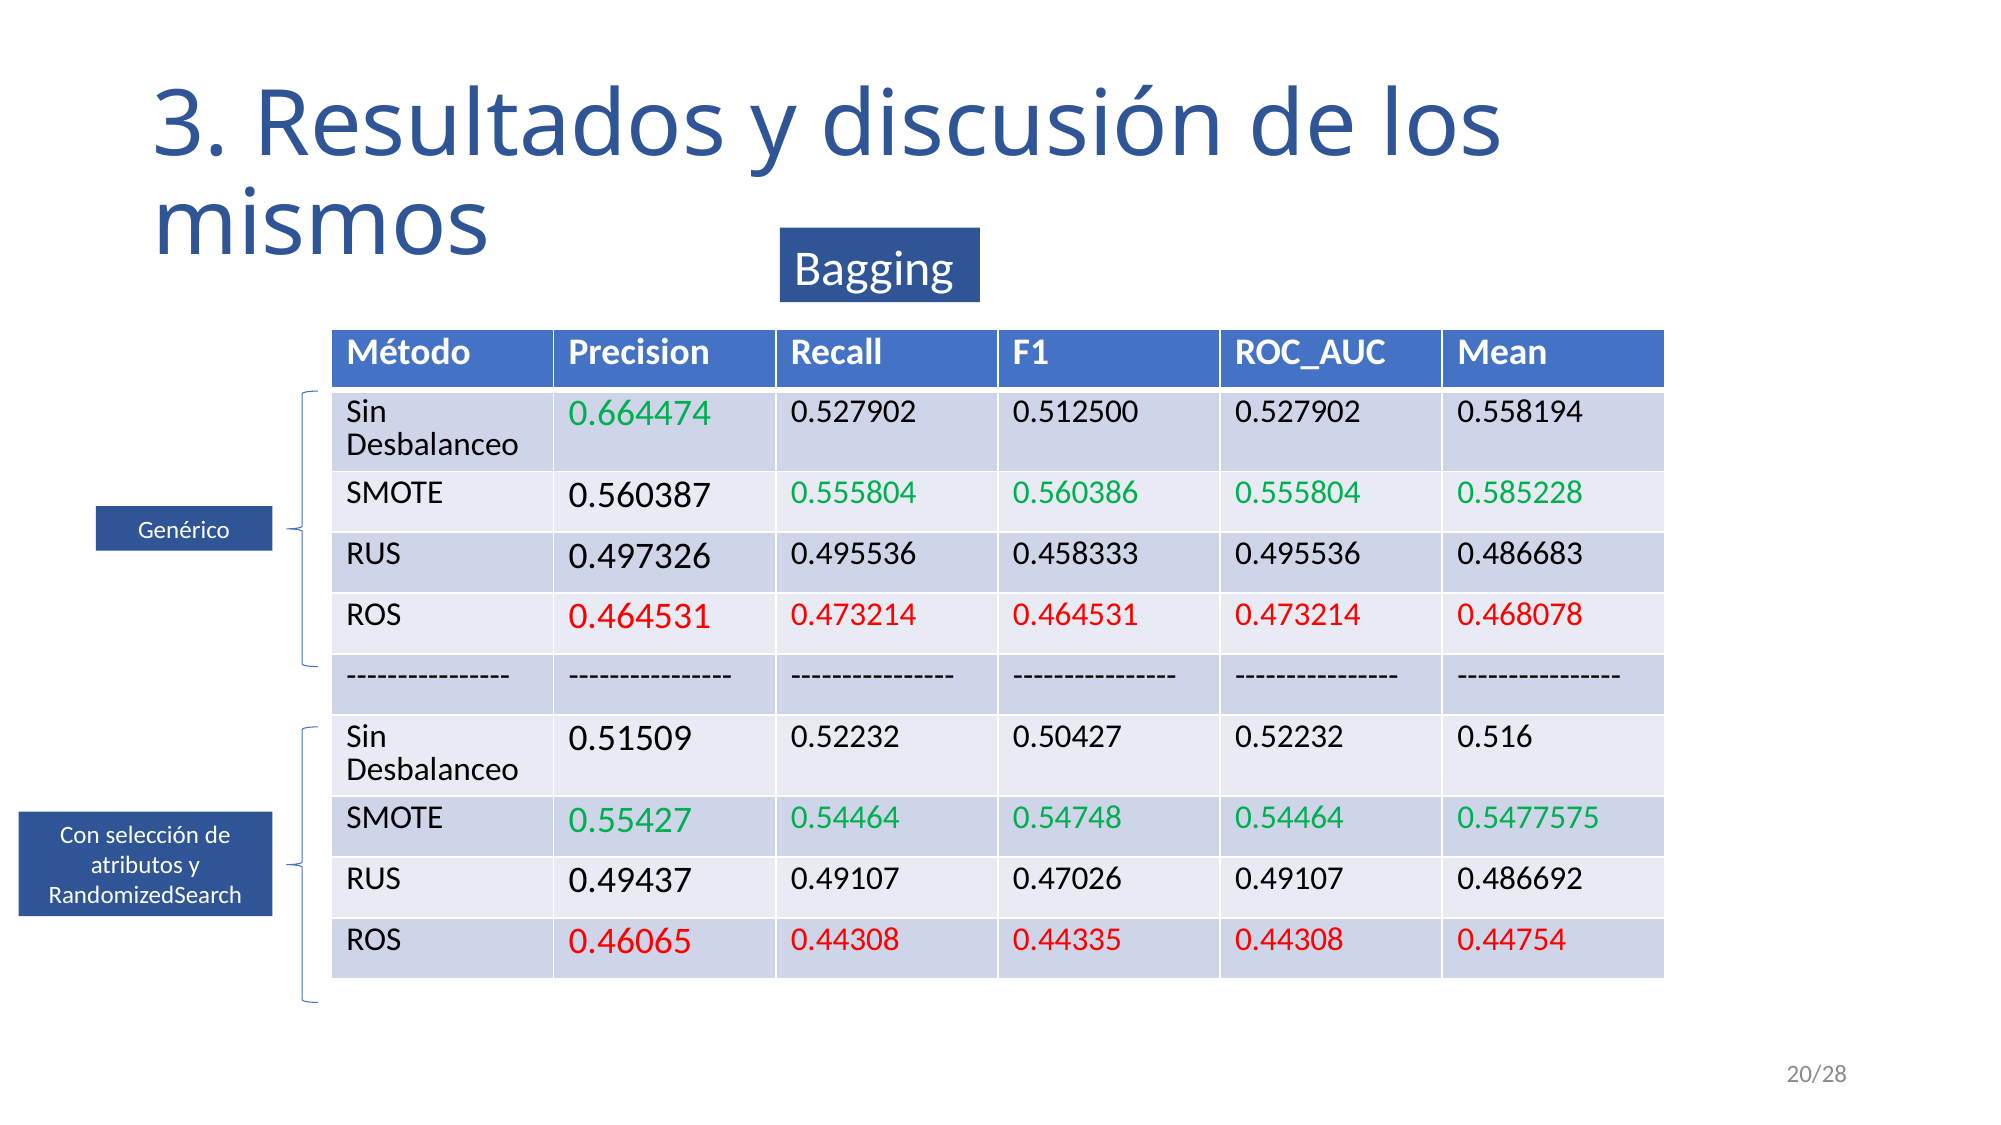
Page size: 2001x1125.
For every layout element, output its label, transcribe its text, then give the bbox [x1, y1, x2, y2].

table_cell 0.558194 [1443, 393, 1664, 471]
table_cell 0.486692 [1443, 858, 1664, 917]
table_cell 0.49107 [777, 858, 997, 917]
text_box Bagging [779, 292, 980, 303]
table_cell 0.585228 [1443, 472, 1664, 531]
table_header Método [332, 330, 553, 387]
table_cell 0.473214 [777, 594, 997, 653]
table_cell Sin Desbalanceo [332, 393, 553, 471]
table_cell 0.560387 [554, 472, 775, 531]
table_cell Sin Desbalanceo [332, 716, 553, 795]
table_header Precision [554, 330, 775, 387]
table_cell 0.486683 [1443, 533, 1664, 592]
table_cell 0.473214 [1221, 594, 1441, 653]
table_cell 0.44308 [1221, 919, 1441, 978]
table_cell 0.527902 [1221, 393, 1441, 471]
table_cell RUS [332, 533, 553, 592]
table_cell 0.44308 [777, 919, 997, 978]
table_cell ROS [332, 919, 553, 978]
table_cell ---------------- [1221, 655, 1441, 714]
table_cell 0.51509 [554, 716, 775, 795]
table_cell 0.54748 [999, 797, 1219, 856]
table_cell 0.49107 [1221, 858, 1441, 917]
table_cell 0.560386 [999, 472, 1219, 531]
table_cell 0.664474 [554, 393, 775, 471]
table_cell 0.44754 [1443, 919, 1664, 978]
table_cell 0.46065 [554, 919, 775, 978]
table_cell 0.527902 [777, 393, 997, 471]
table_cell 0.468078 [1443, 594, 1664, 653]
table_cell 0.464531 [554, 594, 775, 653]
table_cell 0.52232 [777, 716, 997, 795]
table_header F1 [999, 330, 1219, 387]
table_cell 0.47026 [999, 858, 1219, 917]
table_cell SMOTE [332, 472, 553, 531]
table_cell 0.55427 [554, 797, 775, 856]
table_cell 0.512500 [999, 393, 1219, 471]
table_cell ---------------- [332, 655, 553, 714]
table_cell 0.54464 [777, 797, 997, 856]
table_cell 0.555804 [1221, 472, 1441, 531]
text_box Con selección de atributos y RandomizedSearch [18, 811, 273, 917]
table_cell 0.555804 [777, 472, 997, 531]
text_box 3. Resultados y discusión de los mismos [137, 59, 1623, 292]
table_cell ---------------- [777, 655, 997, 714]
table_cell 0.50427 [999, 716, 1219, 795]
table_cell 0.464531 [999, 594, 1219, 653]
table_cell 0.516 [1443, 716, 1664, 795]
table_cell 0.458333 [999, 533, 1219, 592]
text_box Genérico [95, 506, 273, 551]
table_header Mean [1443, 330, 1664, 387]
table_cell RUS [332, 858, 553, 917]
table_cell 0.49437 [554, 858, 775, 917]
text_box [286, 726, 318, 1003]
table_cell ---------------- [554, 655, 775, 714]
slide_number 20/28 [1412, 1042, 1863, 1103]
table_header ROC_AUC [1221, 330, 1441, 387]
table_cell 0.52232 [1221, 716, 1441, 795]
table_cell 0.495536 [1221, 533, 1441, 592]
table_header Recall [777, 330, 997, 387]
table_cell SMOTE [332, 797, 553, 856]
table_cell ---------------- [1443, 655, 1664, 714]
text_box [286, 390, 318, 668]
table_cell 0.5477575 [1443, 797, 1664, 856]
table_cell 0.497326 [554, 533, 775, 592]
table_cell 0.495536 [777, 533, 997, 592]
table_cell 0.54464 [1221, 797, 1441, 856]
table_cell ROS [332, 594, 553, 653]
table_cell 0.44335 [999, 919, 1219, 978]
table_cell ---------------- [999, 655, 1219, 714]
